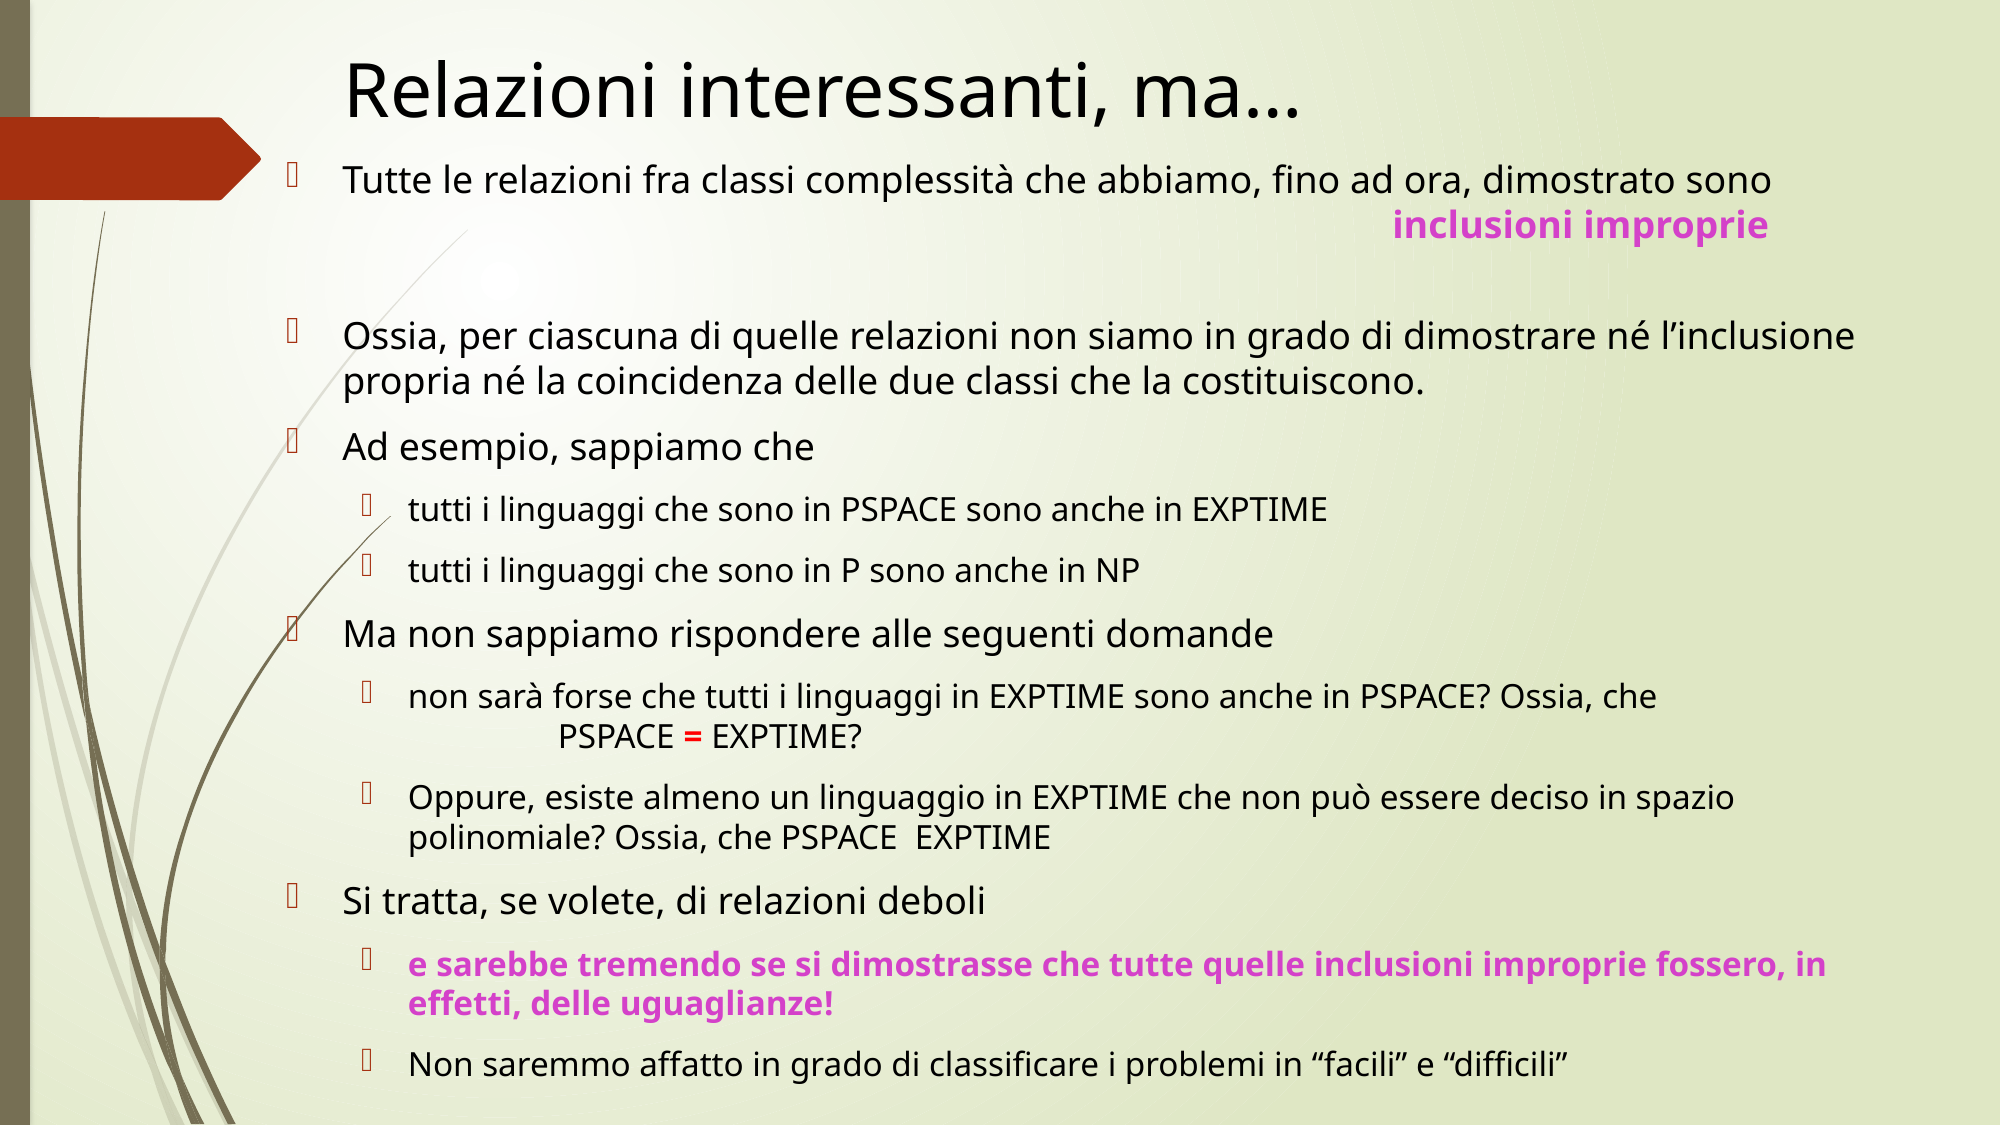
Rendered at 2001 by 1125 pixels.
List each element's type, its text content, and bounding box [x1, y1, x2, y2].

title Relazioni interessanti, ma… [328, 34, 1791, 167]
